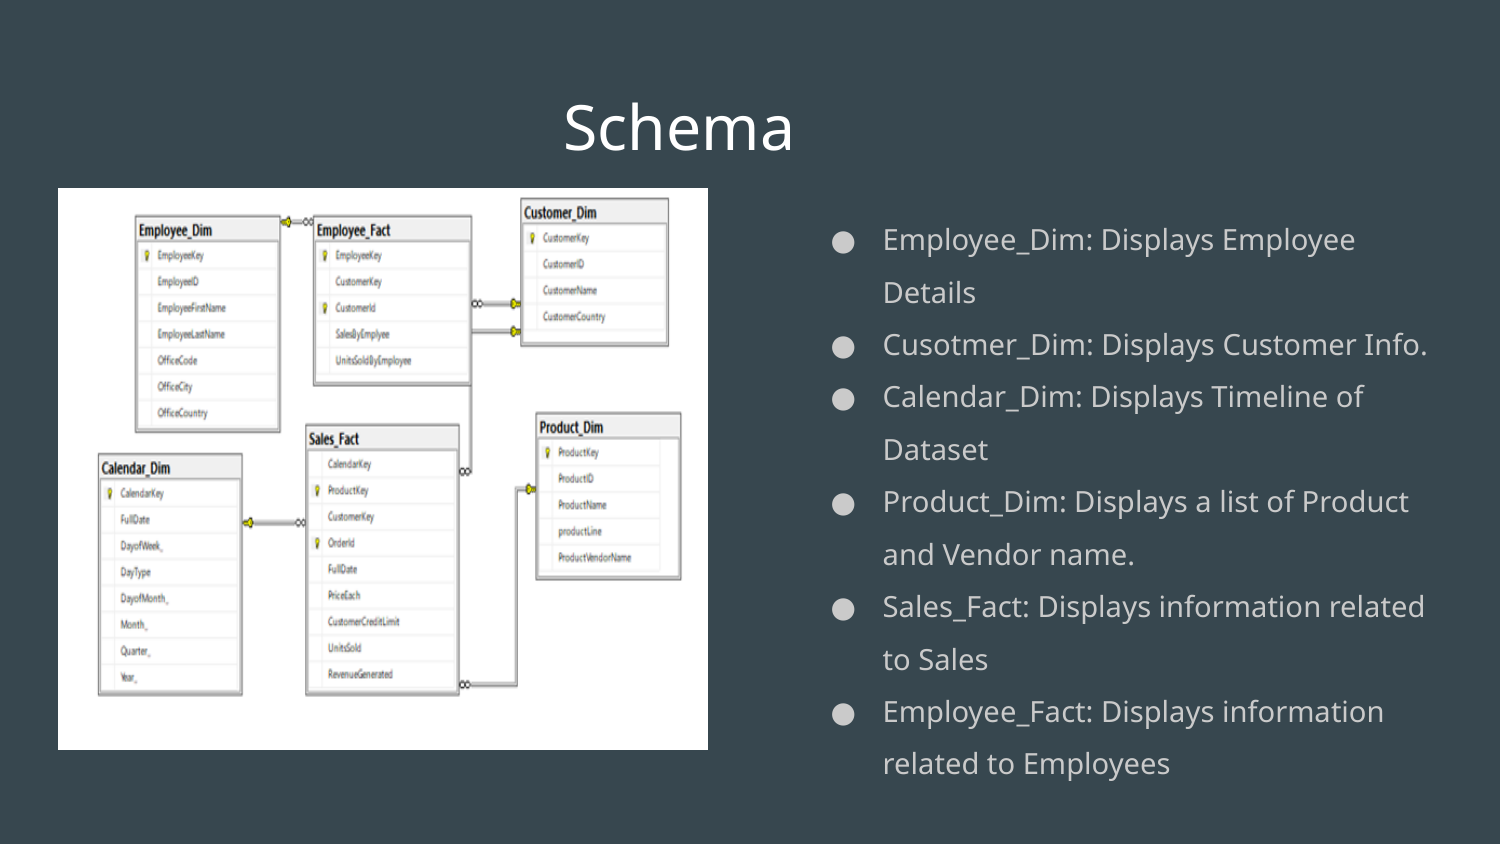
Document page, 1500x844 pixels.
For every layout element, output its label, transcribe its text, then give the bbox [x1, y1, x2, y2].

picture [57, 188, 708, 750]
title Schema [51, 72, 1449, 167]
list Employee_Dim: Displays Employee Details Cusotmer_Dim: Displays Customer Info. Calendar_Dim: Displays Timeline of Dataset Product_Dim: Displays a list of Product and Vendor name. Sales_Fact: Displays information related to Sales Employee_Fact: Displays information related to Employees [792, 189, 1449, 750]
